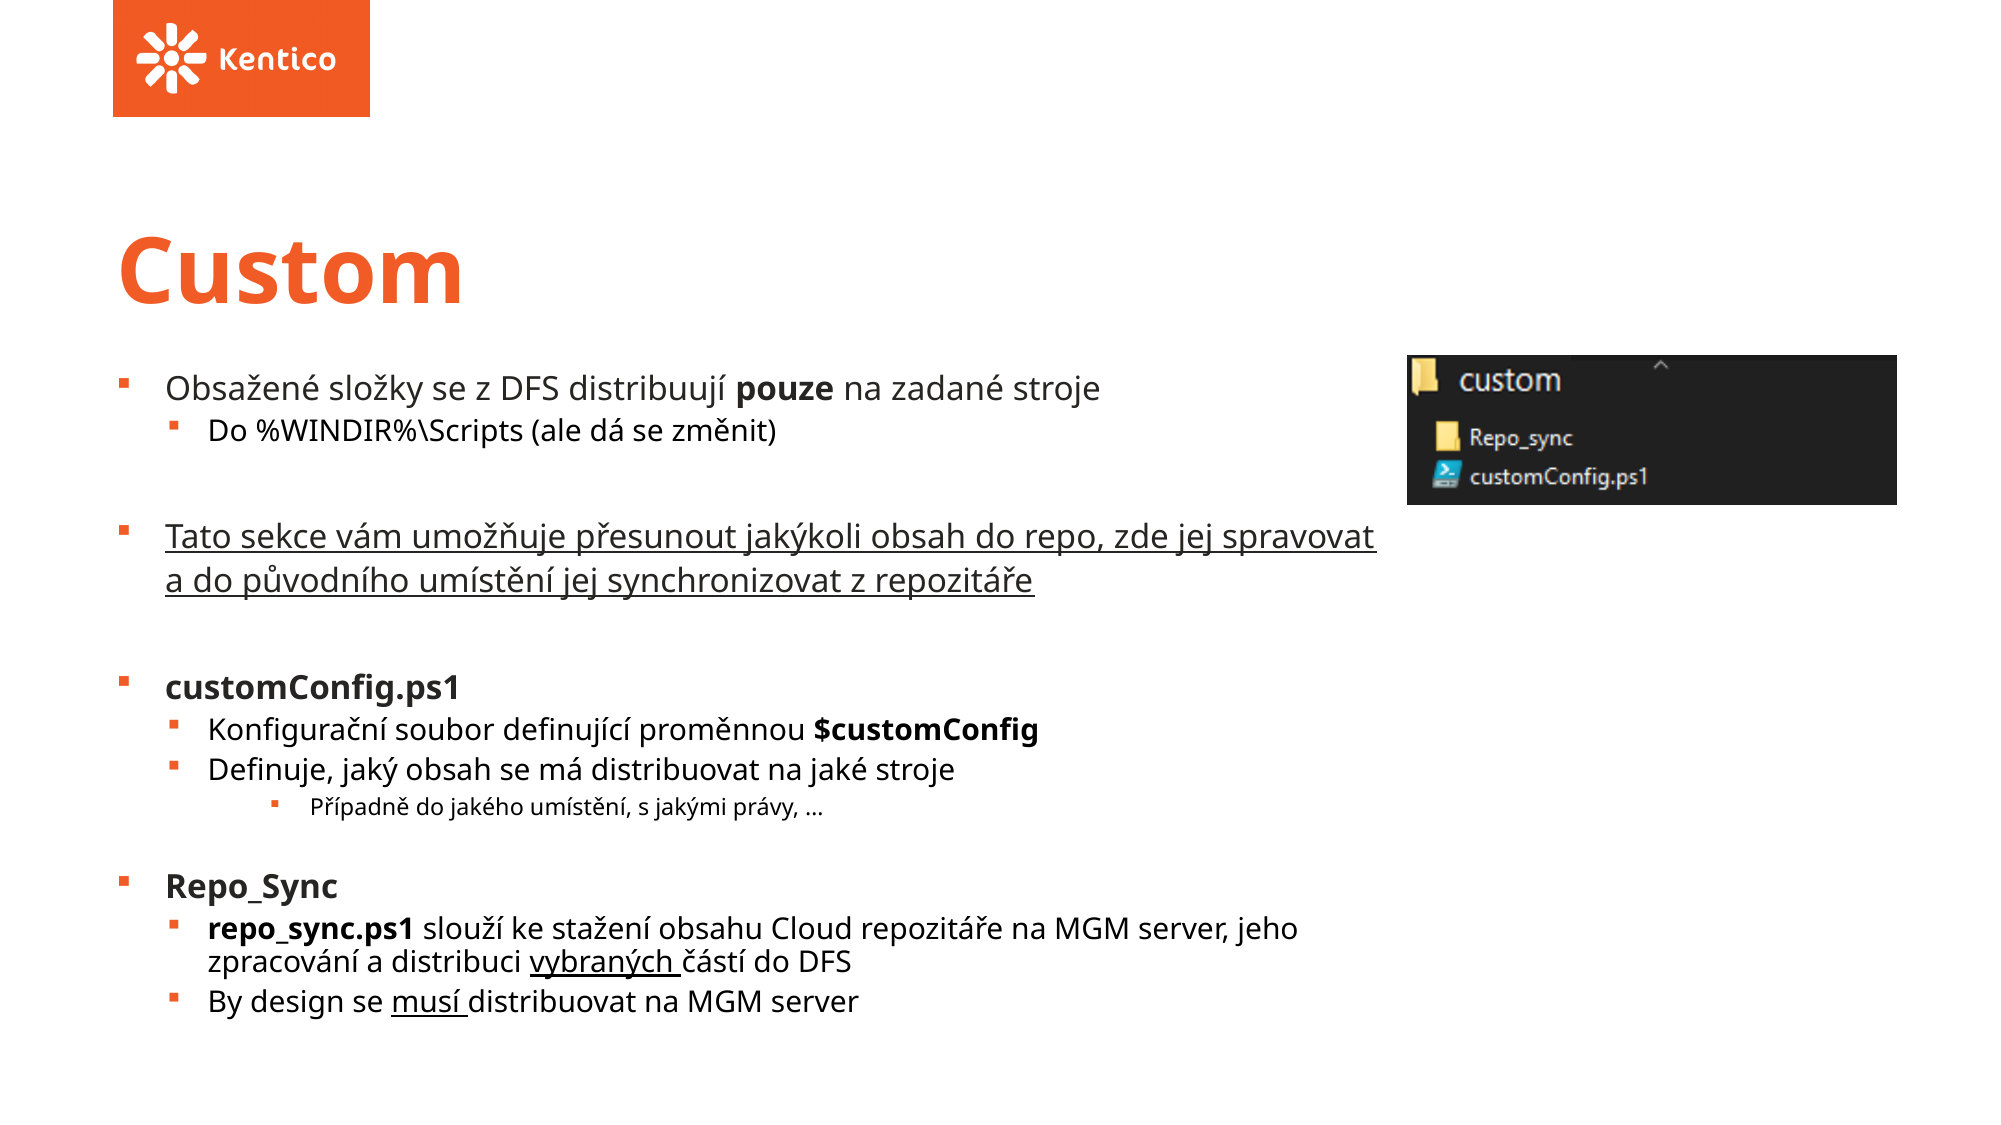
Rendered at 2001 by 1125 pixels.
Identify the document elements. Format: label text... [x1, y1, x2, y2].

title Custom [101, 221, 1897, 327]
picture [113, 0, 370, 117]
picture [1407, 355, 1897, 505]
list Obsažené složky se z DFS distribuují pouze na zadané stroje Do %WINDIR%\Scripts (ale dá se změnit) Tato sekce vám umožňuje přesunout jakýkoli obsah do repo, zde jej spravovat a do původního umístění jej synchronizovat z repozitáře customConfig.ps1 Konfigurační soubor definující proměnnou $customConfig Definuje, jaký obsah se má distribuovat na jaké stroje Případně do jakého umístění, s jakými právy, … Repo_Sync repo_sync.ps1 slouží ke stažení obsahu Cloud repozitáře na MGM server, jeho zpracování a distribuci vybraných částí do DFS By design se musí distribuovat na MGM server [101, 355, 1408, 1033]
